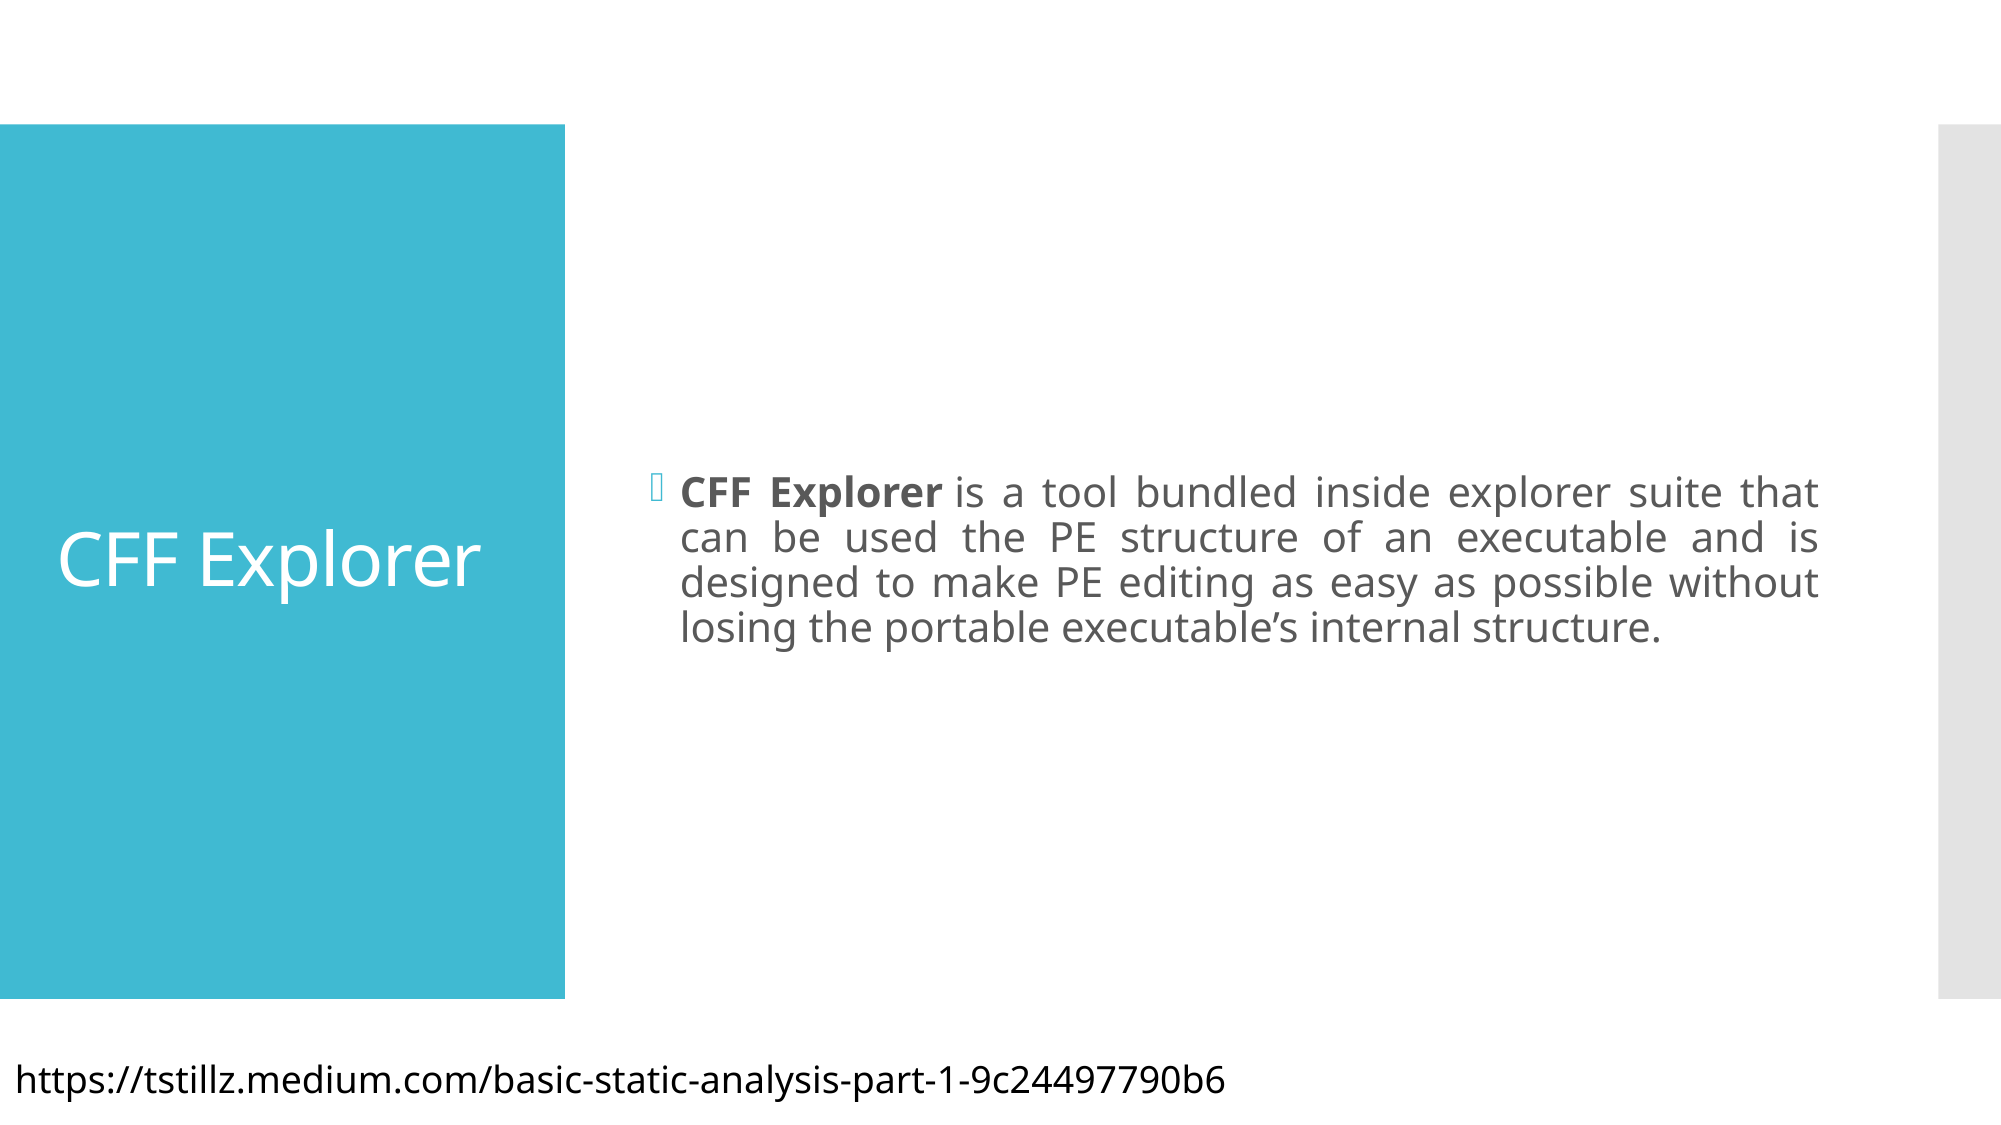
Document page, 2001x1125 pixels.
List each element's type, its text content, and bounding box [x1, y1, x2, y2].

text_box https://tstillz.medium.com/basic-static-analysis-part-1-9c24497790b6 [0, 1048, 1745, 1109]
title CFF Explorer [41, 184, 525, 940]
list CFF Explorer is a tool bundled inside explorer suite that can be used the PE structure of an executable and is designed to make PE editing as easy as possible without losing the portable executable’s internal structure. [634, 141, 1835, 982]
